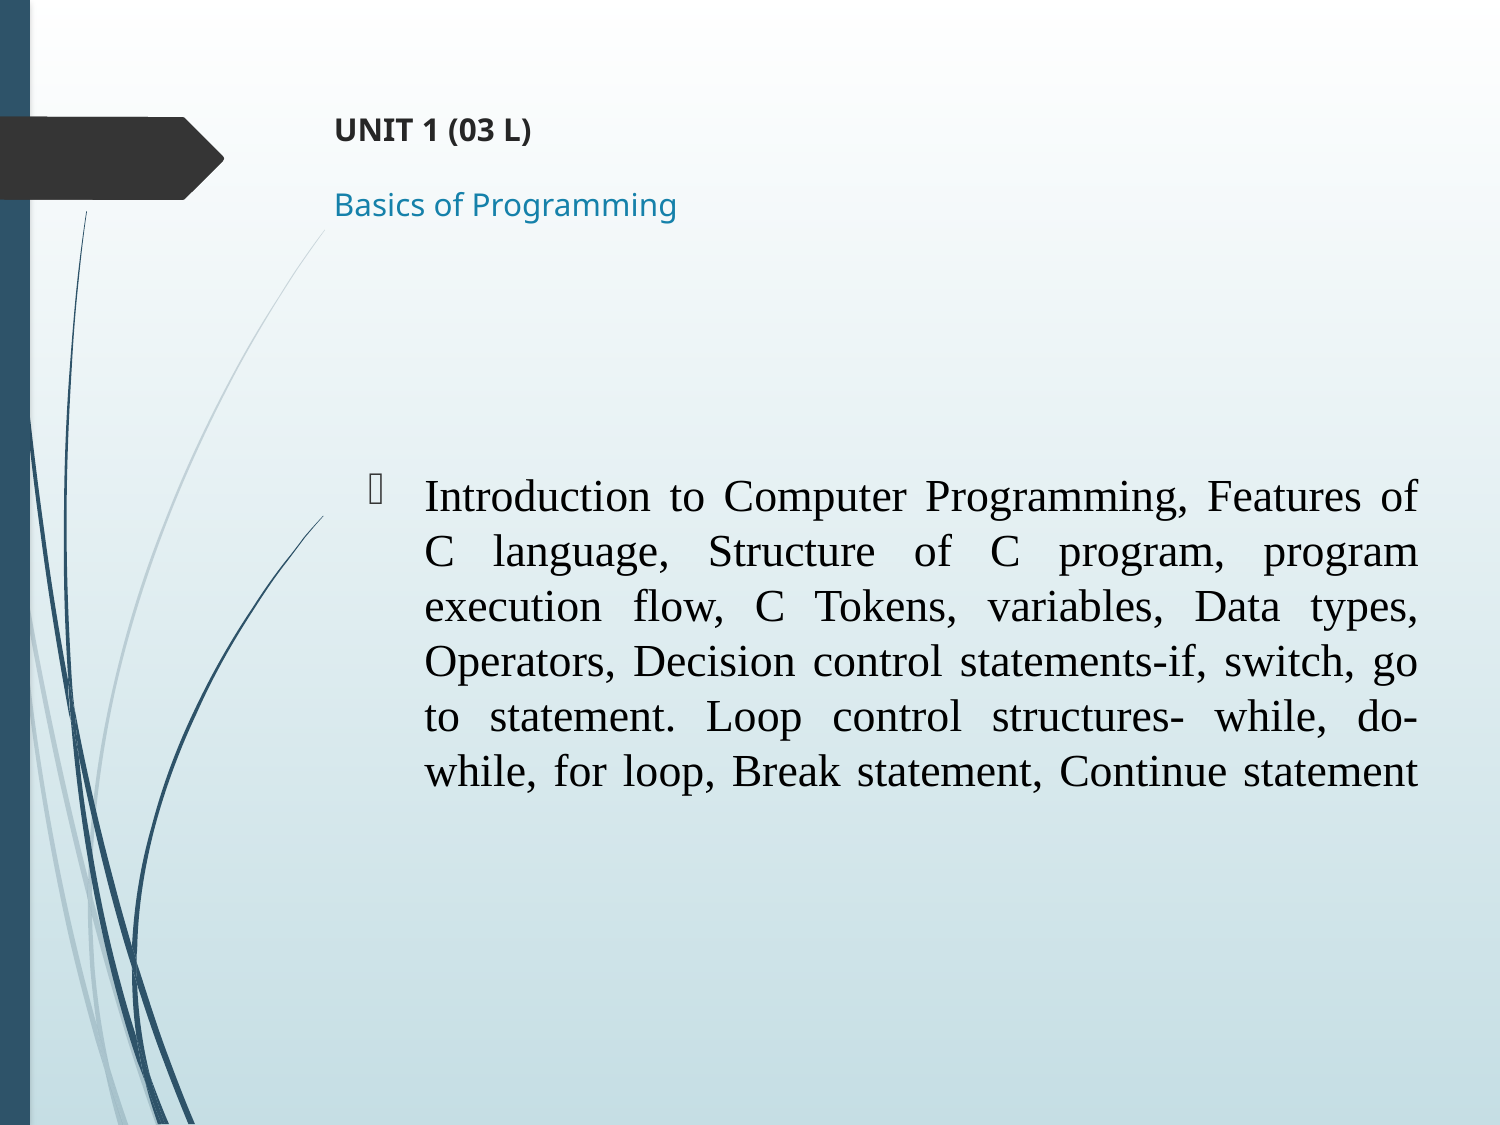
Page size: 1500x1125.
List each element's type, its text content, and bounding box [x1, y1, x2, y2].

title UNIT 1 (03 L) Basics of Programming [319, 102, 1400, 233]
list Introduction to Computer Programming, Features of C language, Structure of C program, program execution flow, C Tokens, variables, Data types, Operators, Decision control statements-if, switch, go to statement. Loop control structures- while, do-while, for loop, Break statement, Continue statement [353, 458, 1435, 876]
